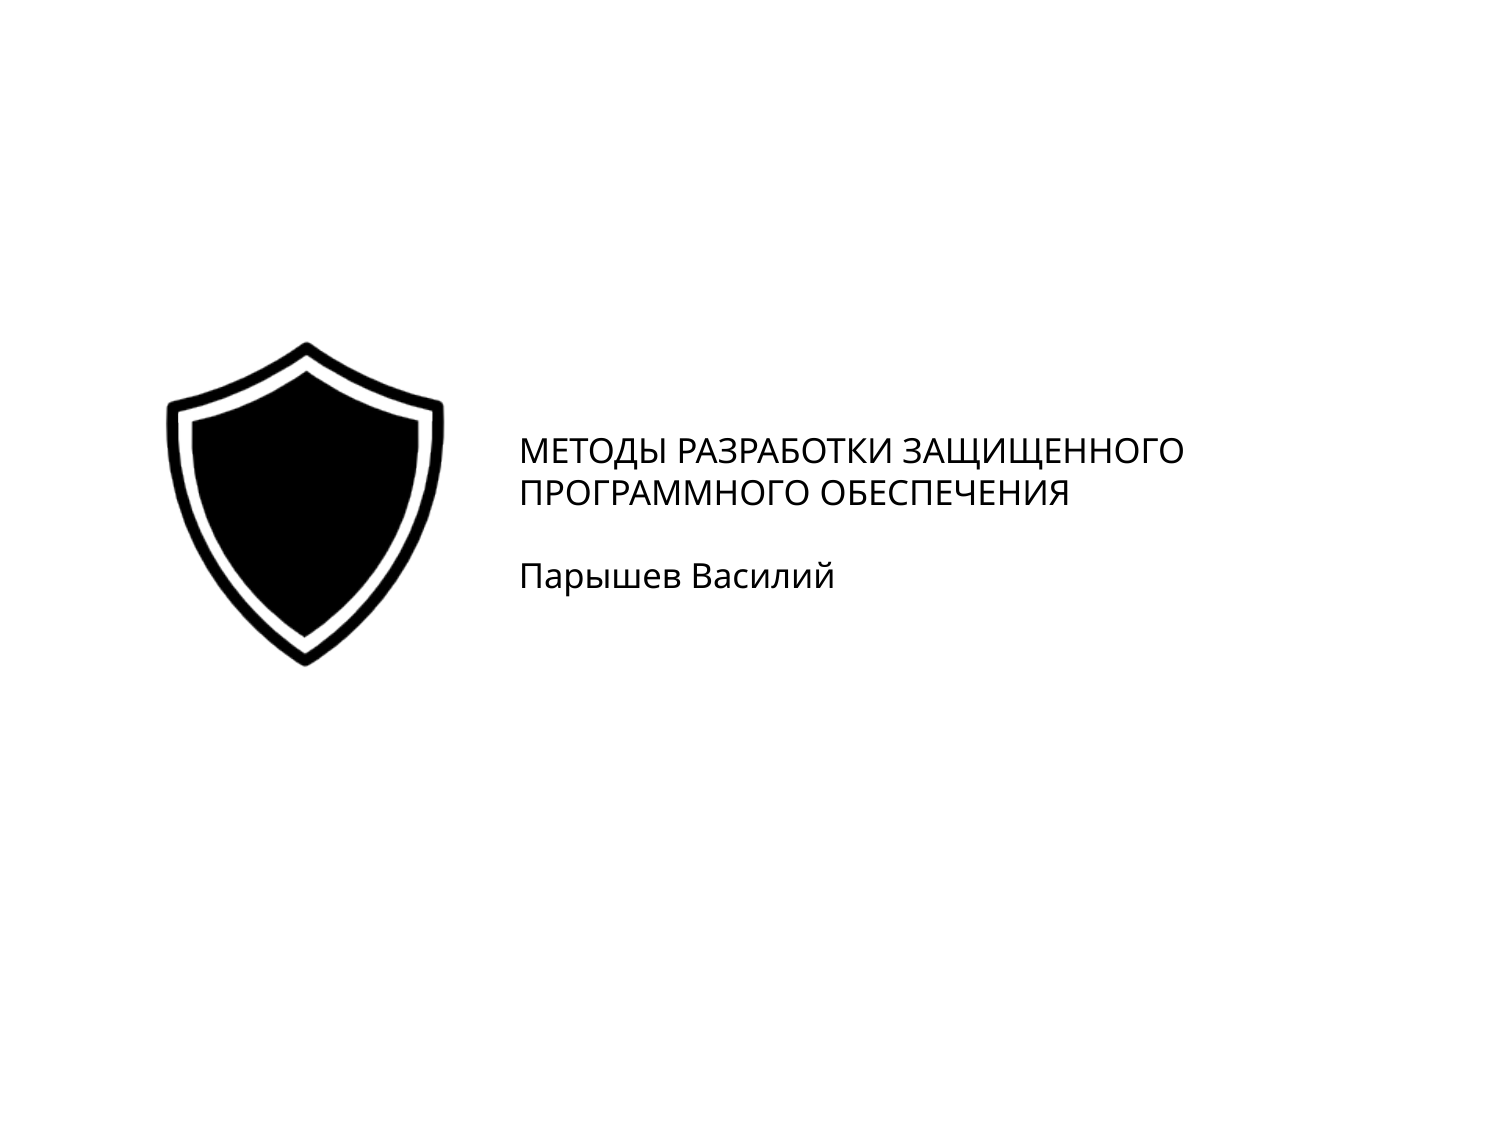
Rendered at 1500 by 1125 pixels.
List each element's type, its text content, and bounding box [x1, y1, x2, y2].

title МЕТОДЫ РАЗРАБОТКИ ЗАЩИЩЕННОГО ПРОГРАММНОГО ОБЕСПЕЧЕНИЯ Парышев Василий [511, 421, 1348, 645]
picture [105, 304, 506, 705]
